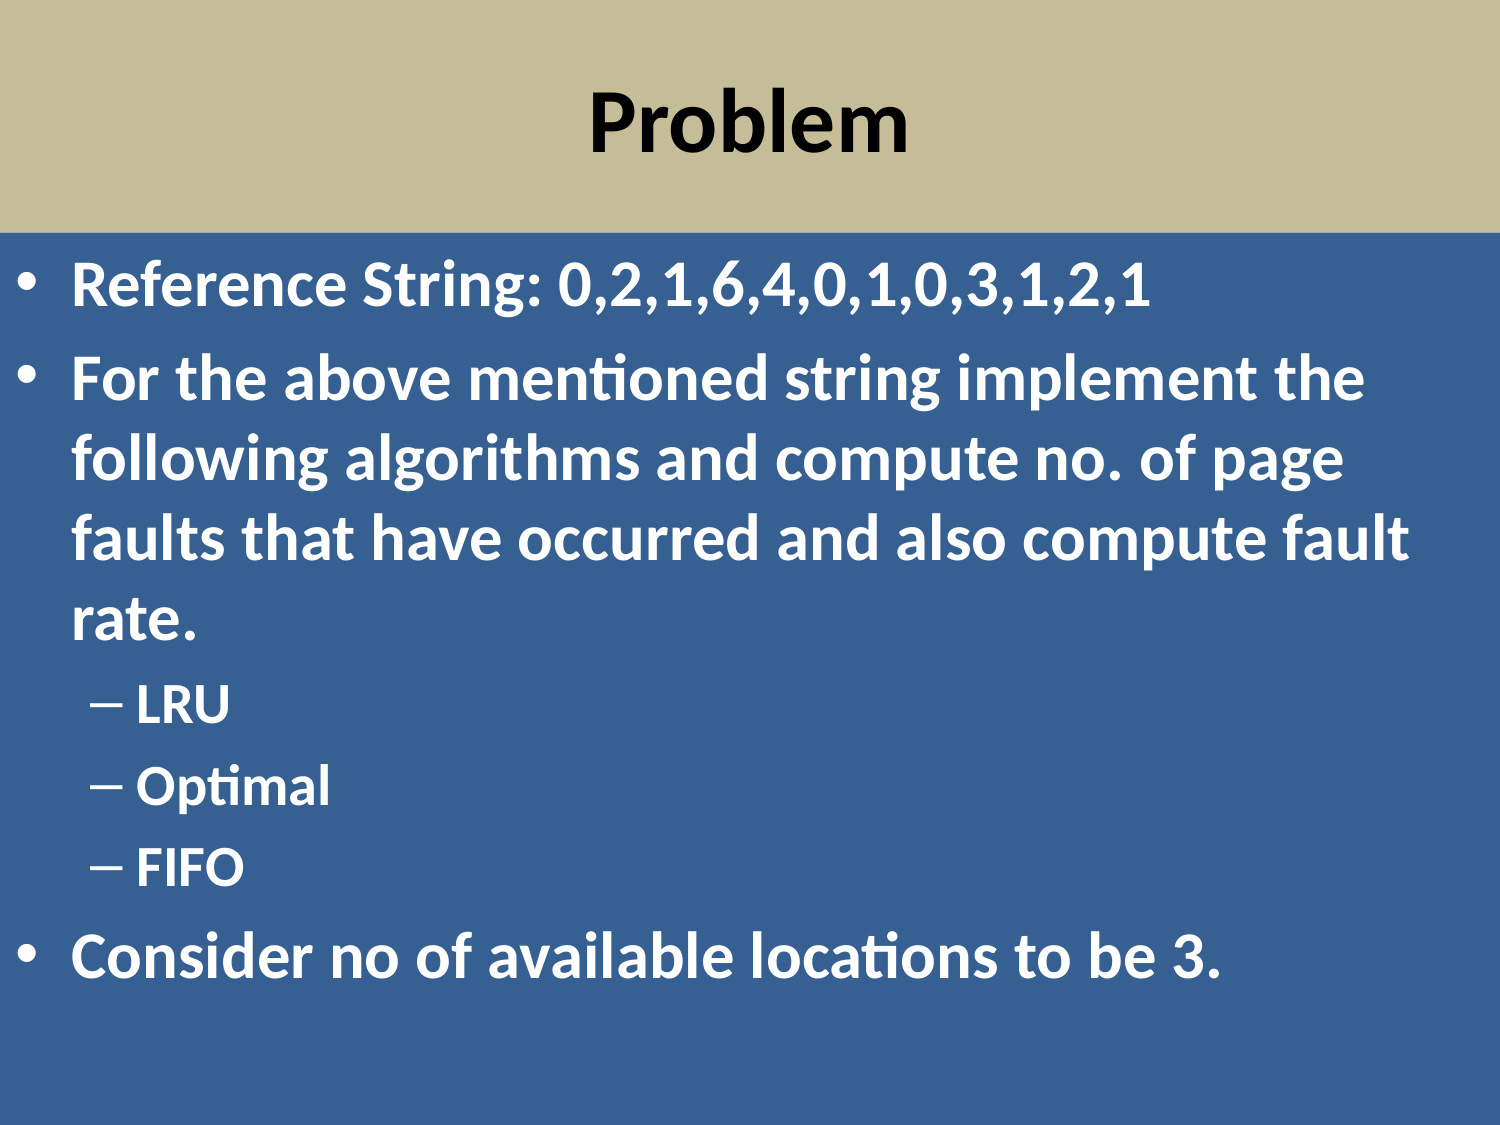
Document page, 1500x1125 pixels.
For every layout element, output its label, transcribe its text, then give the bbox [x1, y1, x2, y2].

title Problem [0, 0, 1500, 232]
list Reference String: 0,2,1,6,4,0,1,0,3,1,2,1 For the above mentioned string implement the following algorithms and compute no. of page faults that have occurred and also compute fault rate. LRU Optimal FIFO Consider no of available locations to be 3. [0, 232, 1500, 1125]
